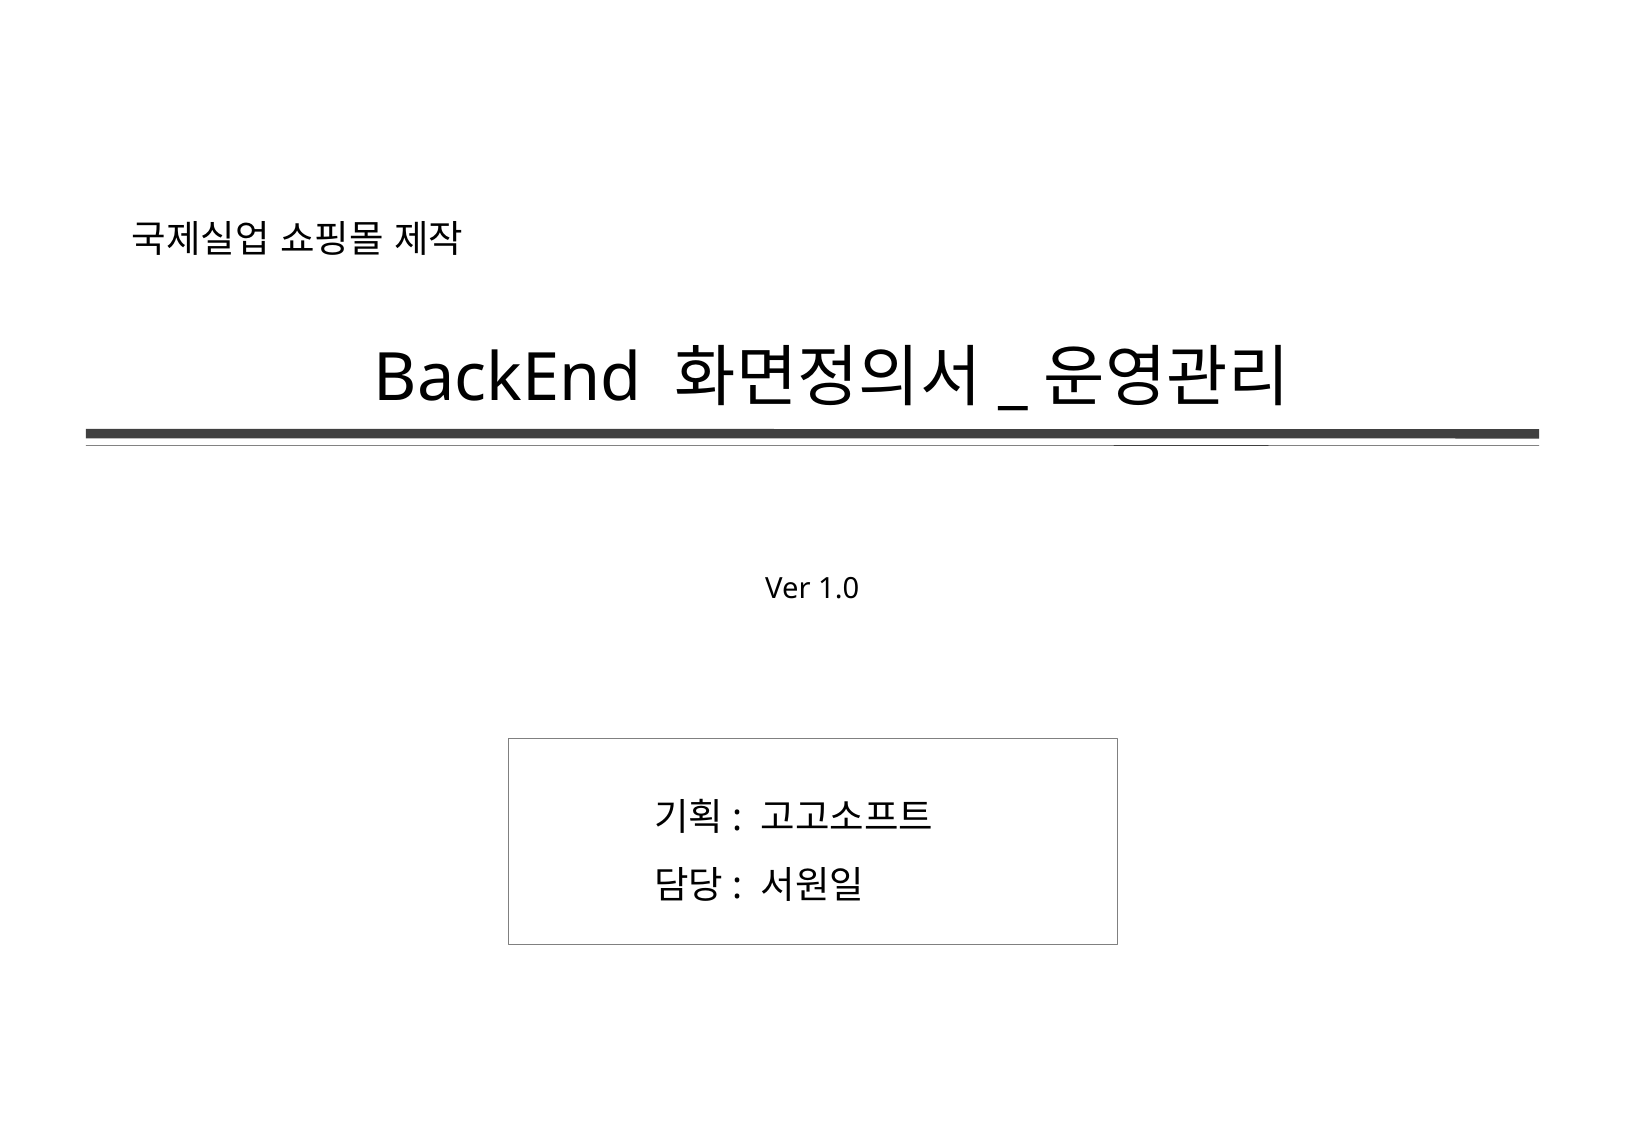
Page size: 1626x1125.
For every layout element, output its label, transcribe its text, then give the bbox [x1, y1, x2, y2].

text_box BackEnd 화면정의서_운영관리 [201, 326, 1463, 421]
text_box 기획: 고고소프트 담당: 서원일 [639, 763, 949, 913]
text_box 국제실업 쇼핑몰 제작 [116, 208, 479, 268]
text_box Ver 1.0 [741, 562, 884, 613]
